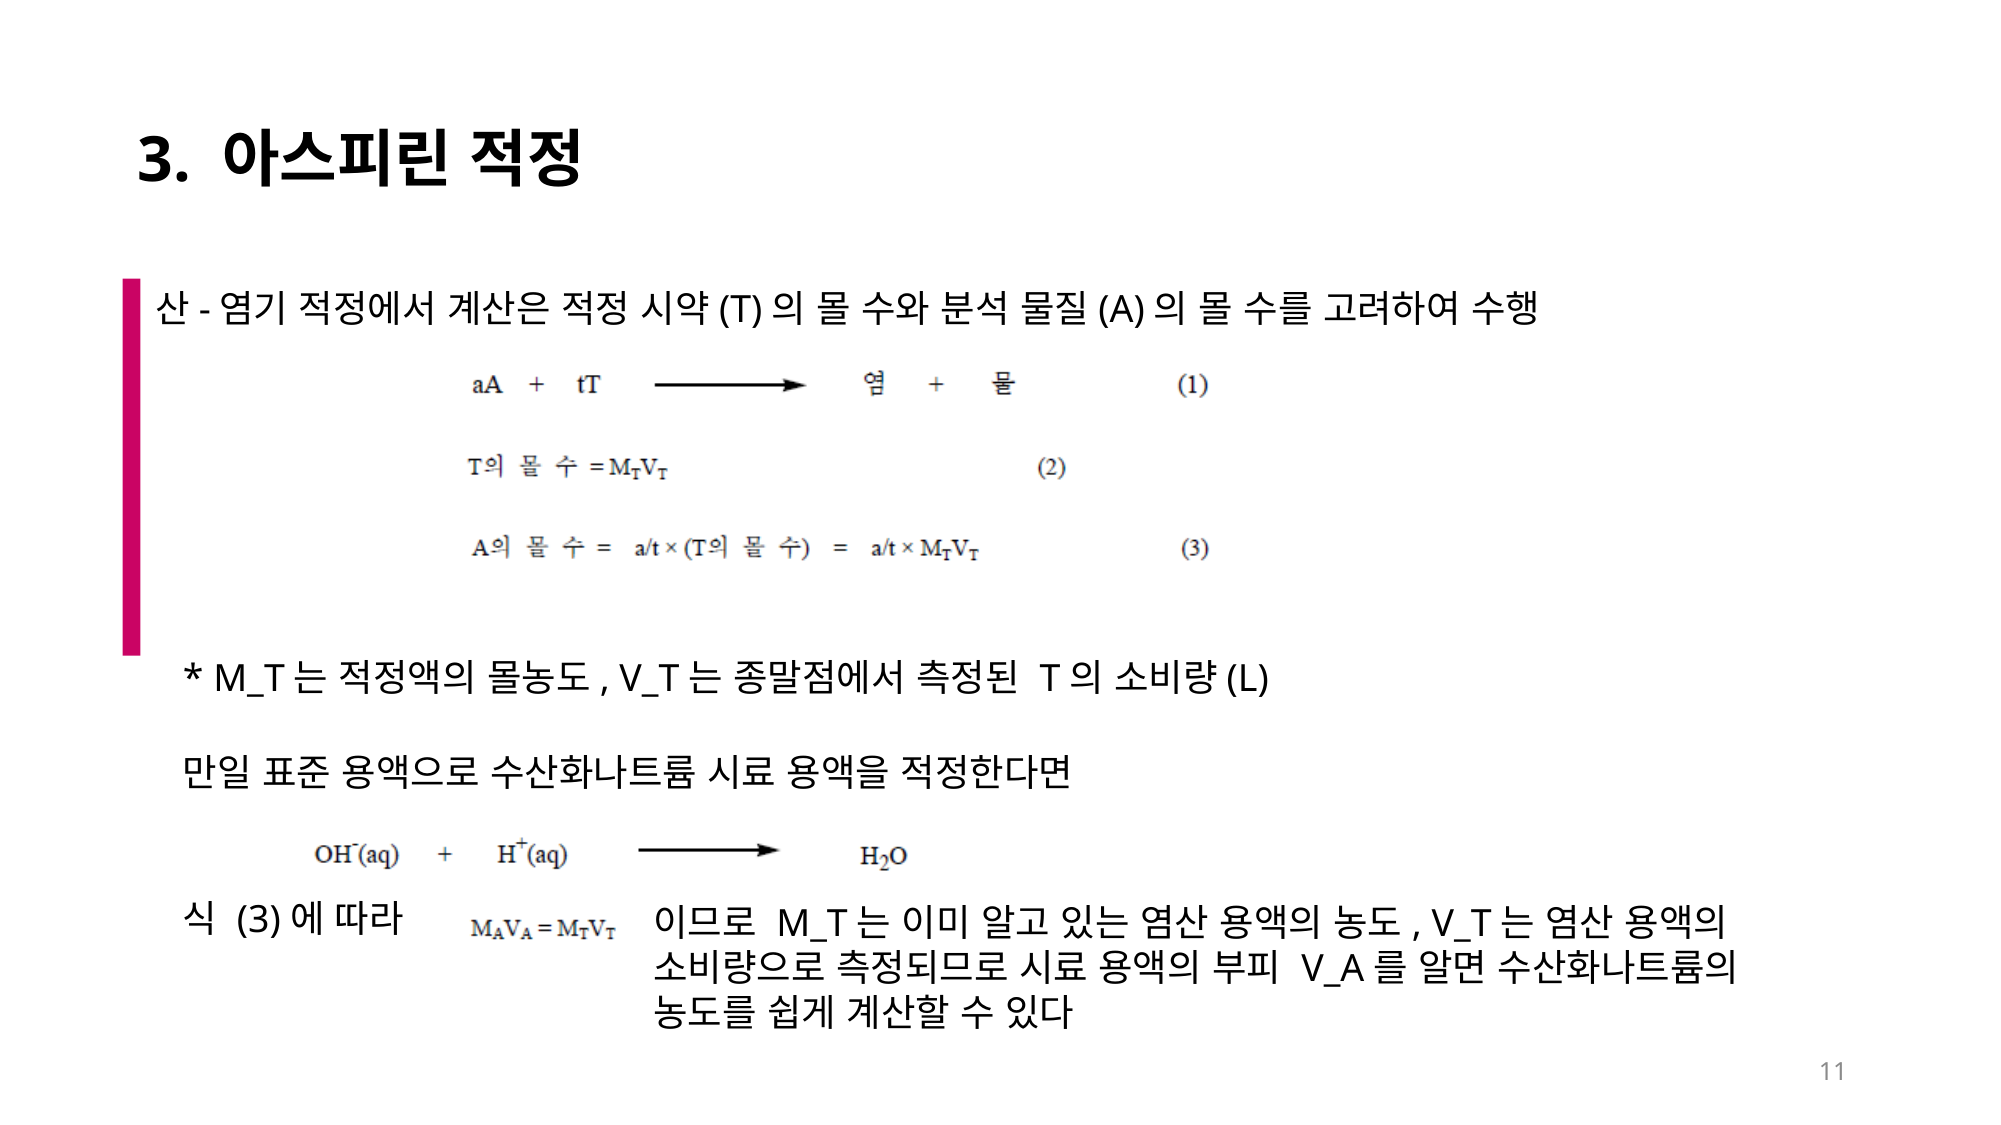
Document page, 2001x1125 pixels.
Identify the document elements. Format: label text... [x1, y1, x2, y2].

picture [464, 521, 1228, 578]
picture [447, 358, 1217, 414]
text_box 만일 표준 용액으로 수산화나트륨 시료 용액을 적정한다면 [168, 741, 1797, 801]
picture [300, 819, 925, 888]
text_box * M_T는 적정액의 몰농도, V_T는 종말점에서 측정된 T의 소비량(L) [168, 646, 1797, 706]
slide_number 11 [1412, 1042, 1863, 1103]
picture [459, 901, 630, 949]
picture [447, 440, 1075, 494]
text_box 이므로 M_T는 이미 알고 있는 염산 용액의 농도, V_T는 염산 용액의 소비량으로 측정되므로 시료 용액의 부피 V_A를 알면 수산화나트륨의 농도를 쉽게 계산할 수 있다 [638, 891, 1816, 1042]
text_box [122, 111, 1769, 656]
text_box 식 (3)에 따라 [168, 887, 437, 948]
